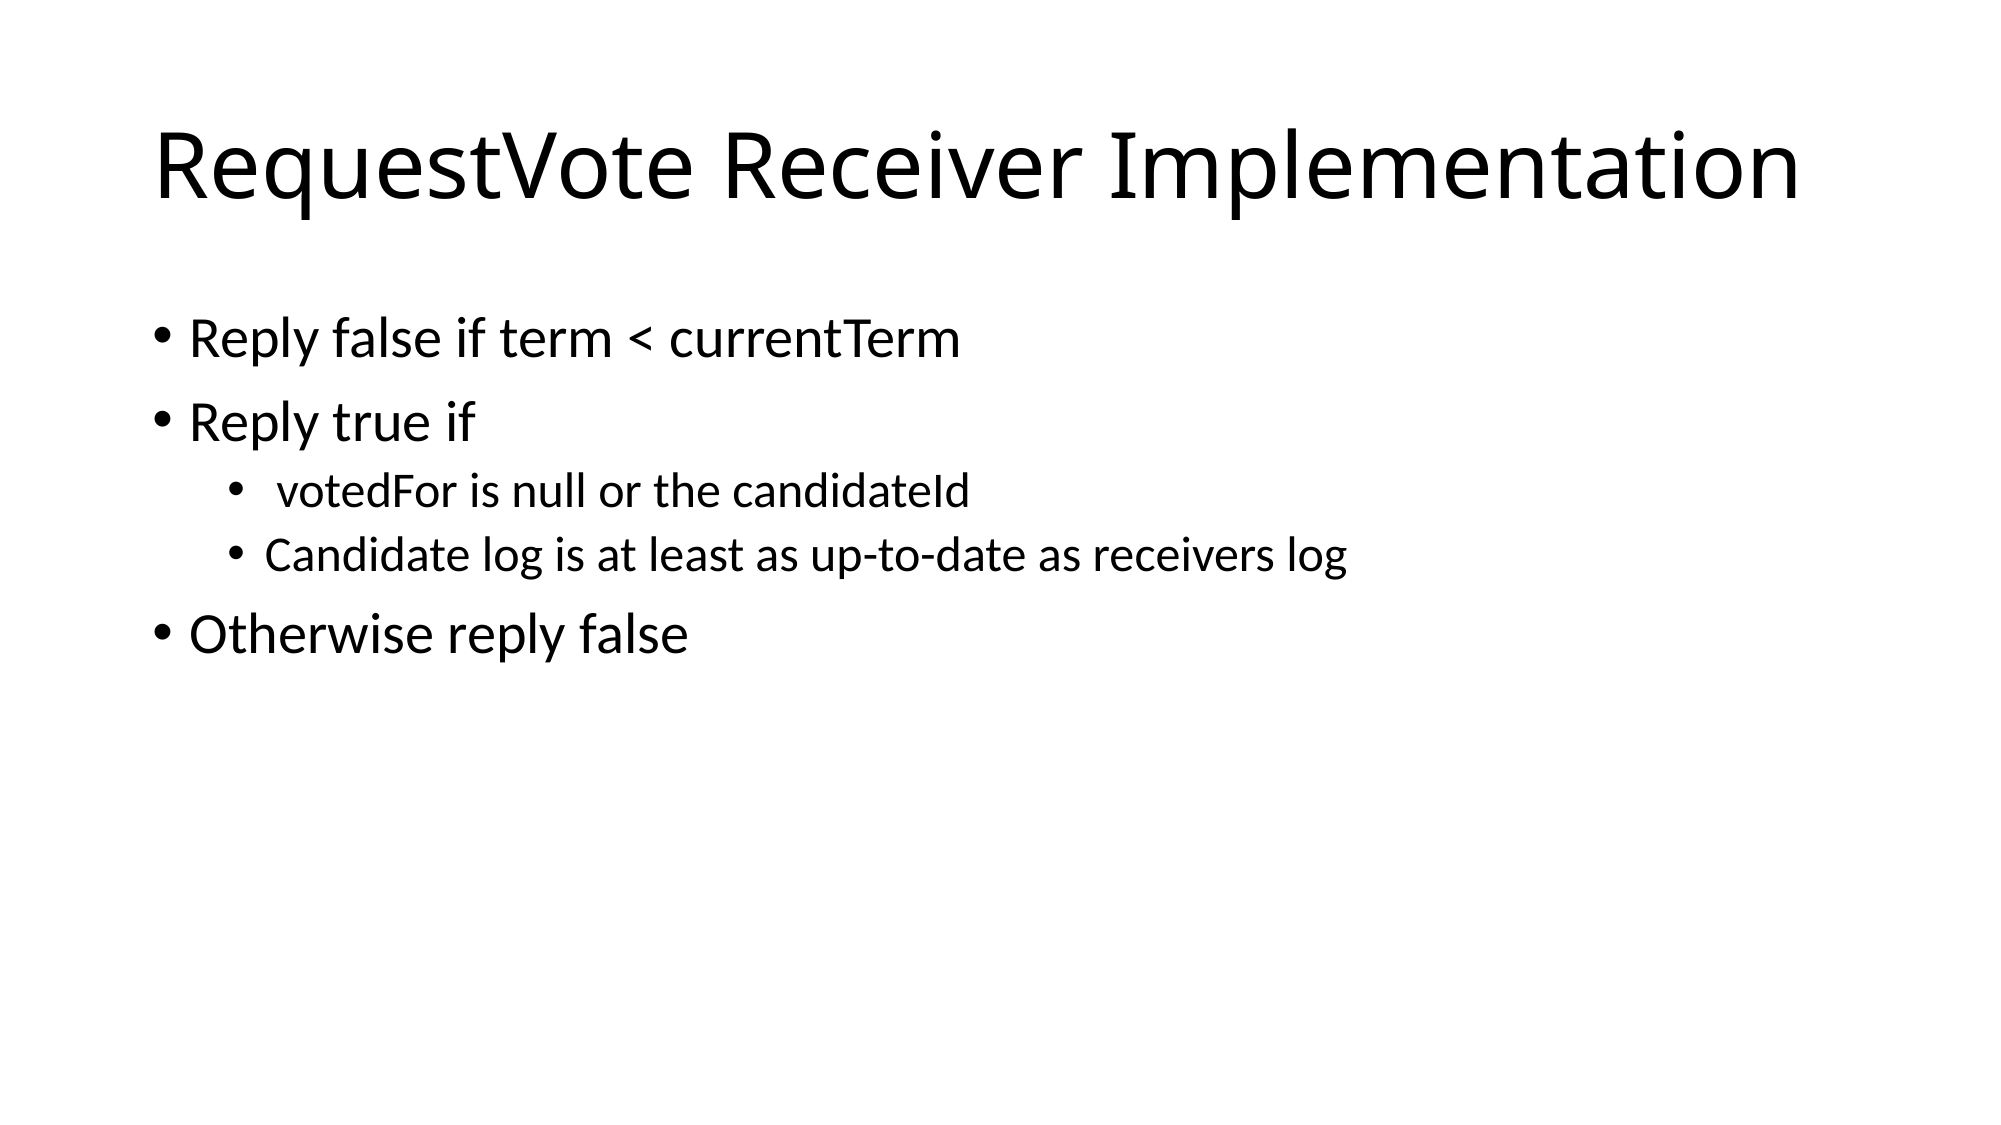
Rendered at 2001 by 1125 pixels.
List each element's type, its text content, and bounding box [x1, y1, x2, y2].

list Reply false if term < currentTerm Reply true if votedFor is null or the candidateId Candidate log is at least as up-to-date as receivers log Otherwise reply false [137, 299, 1863, 1014]
title RequestVote Receiver Implementation [137, 59, 1863, 278]
